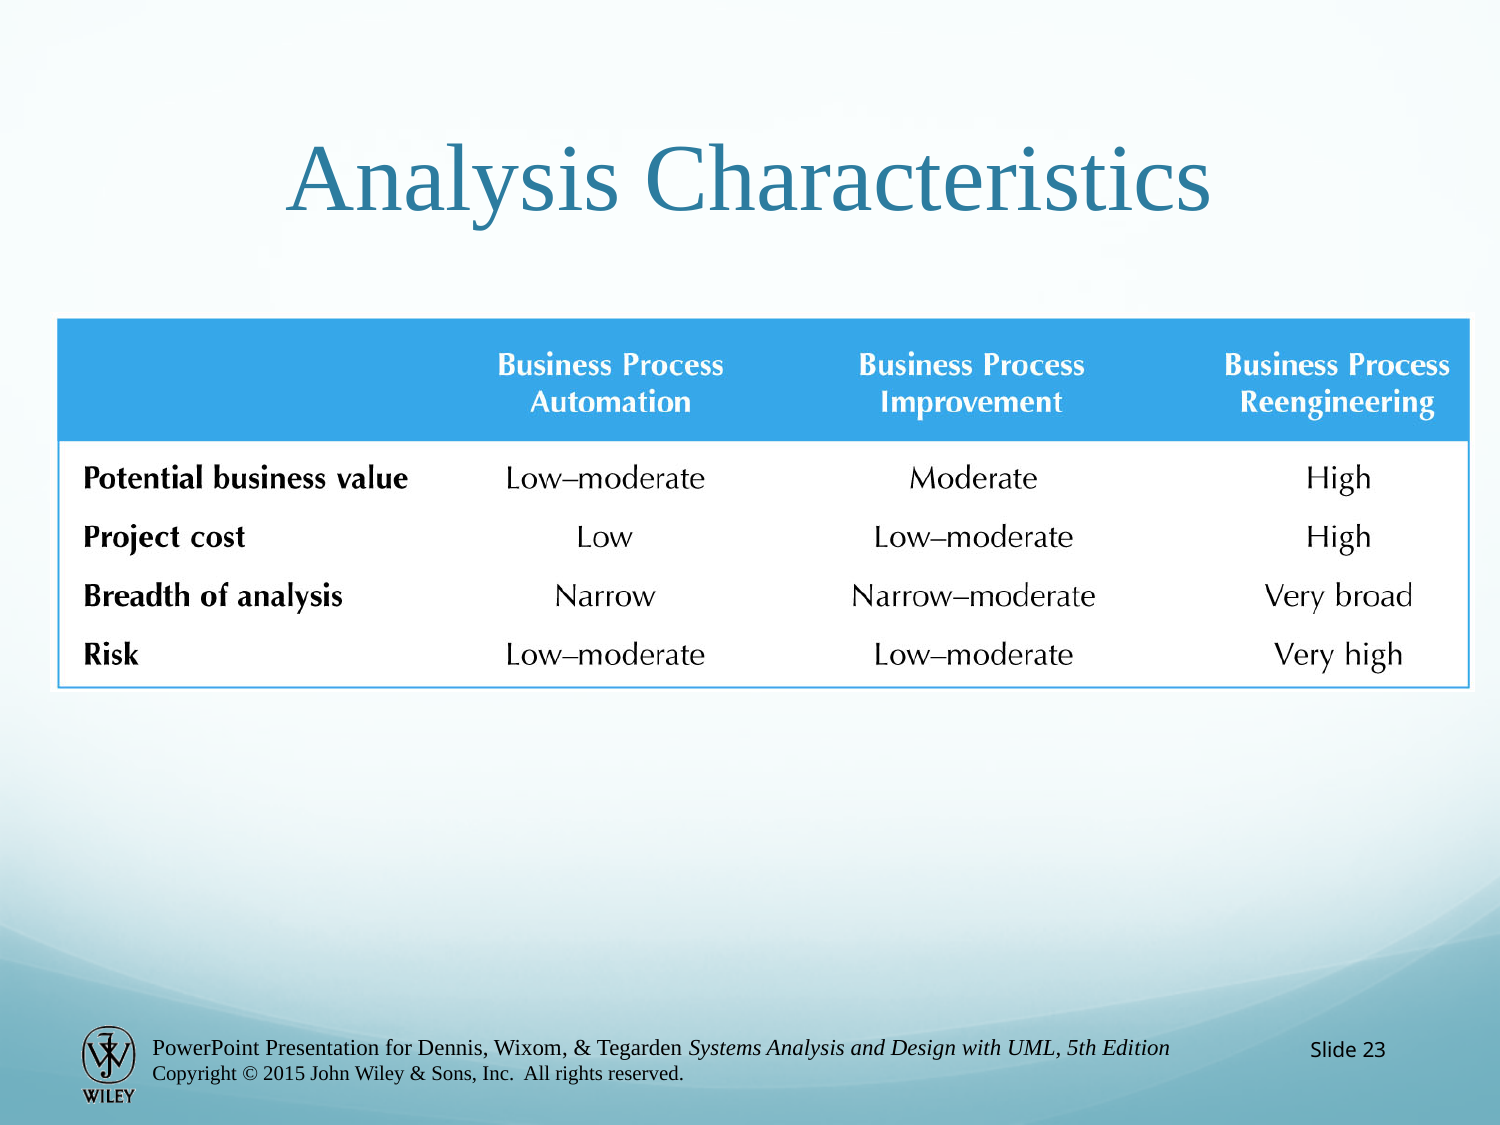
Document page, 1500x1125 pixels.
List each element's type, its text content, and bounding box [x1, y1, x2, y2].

picture [78, 1024, 138, 1105]
title Analysis Characteristics [89, 17, 1410, 238]
picture [49, 311, 1476, 693]
slide_number Slide 23 [1295, 1029, 1459, 1090]
